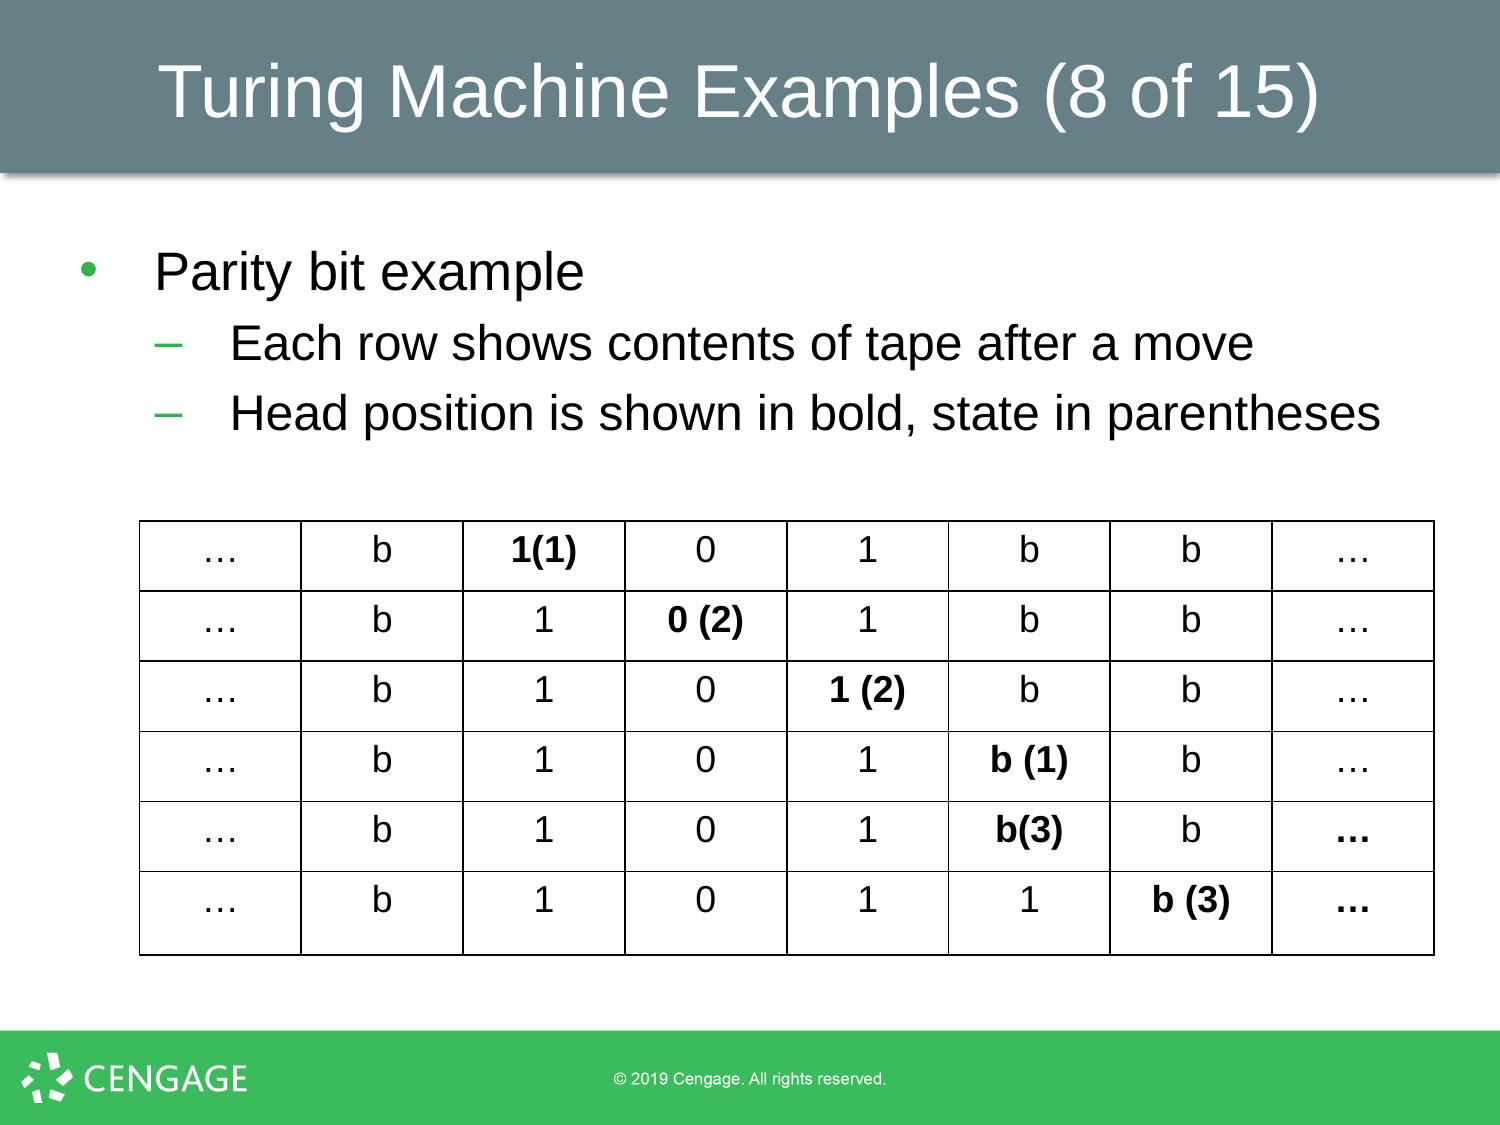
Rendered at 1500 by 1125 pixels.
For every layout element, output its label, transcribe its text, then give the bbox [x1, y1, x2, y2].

table_cell b [1111, 732, 1271, 801]
table_cell b [1111, 592, 1271, 660]
table_cell 1 [788, 592, 948, 660]
picture [0, 174, 1500, 1125]
table_cell b [1111, 802, 1271, 871]
table_cell b (3) [1111, 872, 1271, 954]
table_cell b [949, 592, 1109, 660]
table_cell 0 (2) [626, 592, 786, 660]
table_header 1 [788, 522, 948, 590]
table_cell 1 [464, 802, 624, 871]
table_cell 1 (2) [788, 662, 948, 731]
table_header b [949, 522, 1109, 590]
table_header … [140, 522, 300, 590]
table_cell b [302, 592, 462, 660]
table_cell 0 [626, 662, 786, 731]
table_cell 1 [464, 732, 624, 801]
table_cell … [1273, 732, 1433, 801]
table_cell … [1273, 802, 1433, 871]
table_cell 1 [949, 872, 1109, 954]
table_cell 1 [788, 872, 948, 954]
table_header 1(1) [464, 522, 624, 590]
table_cell 1 [788, 802, 948, 871]
table_cell 0 [626, 872, 786, 954]
table_cell … [140, 592, 300, 660]
table_cell … [140, 662, 300, 731]
list Parity bit example Each row shows contents of tape after a move Head position is shown in bold, state in parentheses [64, 228, 1437, 461]
table_cell 0 [626, 802, 786, 871]
table_cell … [1273, 662, 1433, 731]
table_header … [1273, 522, 1433, 590]
table_header b [302, 522, 462, 590]
table_cell b [302, 802, 462, 871]
table_cell b [302, 872, 462, 954]
table_cell 1 [464, 872, 624, 954]
table_cell b(3) [949, 802, 1109, 871]
table_cell b [949, 662, 1109, 731]
table_cell … [140, 732, 300, 801]
table_header 0 [626, 522, 786, 590]
table_cell b [302, 732, 462, 801]
table_cell b [1111, 662, 1271, 731]
table_cell … [1273, 872, 1433, 954]
table_header b [1111, 522, 1271, 590]
table_cell … [140, 802, 300, 871]
table_cell … [140, 872, 300, 954]
table_cell b [302, 662, 462, 731]
table_cell 1 [788, 732, 948, 801]
table_cell 1 [464, 662, 624, 731]
title Turing Machine Examples (8 of 15) [0, 0, 1500, 174]
table_cell 1 [464, 592, 624, 660]
table_cell 0 [626, 732, 786, 801]
table_cell b (1) [949, 732, 1109, 801]
table_cell … [1273, 592, 1433, 660]
